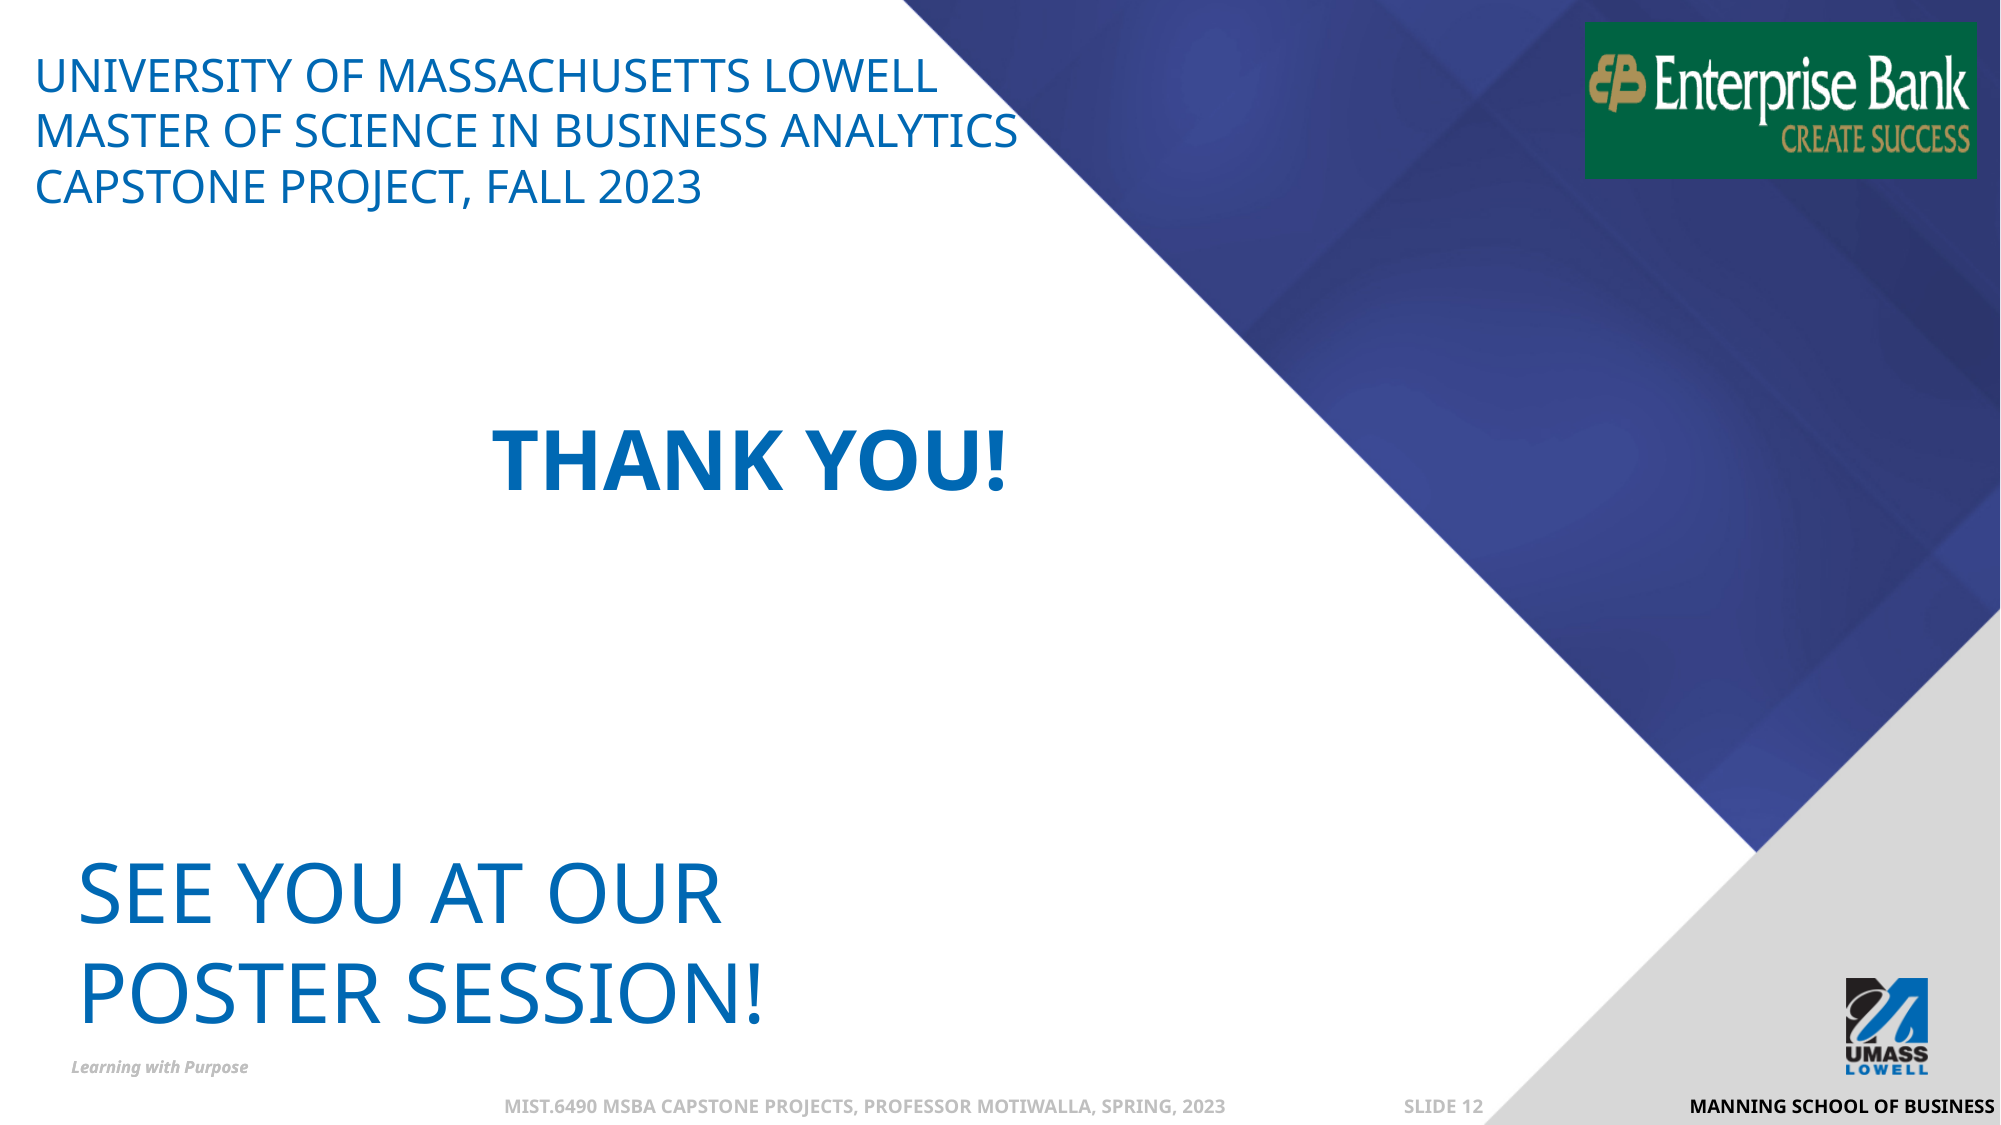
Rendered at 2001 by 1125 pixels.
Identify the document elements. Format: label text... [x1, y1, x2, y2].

text_box MIST.6490 MSBA Capstone Projects, Professor Motiwalla, Spring, 2023 Slide 12 [489, 1087, 2000, 1125]
text_box Manning School of Business [1674, 1025, 2000, 1087]
text_box Thank you! [287, 399, 1213, 515]
picture [0, 0, 2001, 1125]
text_box See you at our poster session! [62, 832, 956, 1048]
title University of Massachusetts Lowell Master of Science in Business Analytics Capstone Project, Fall 2023 [19, 0, 1049, 220]
